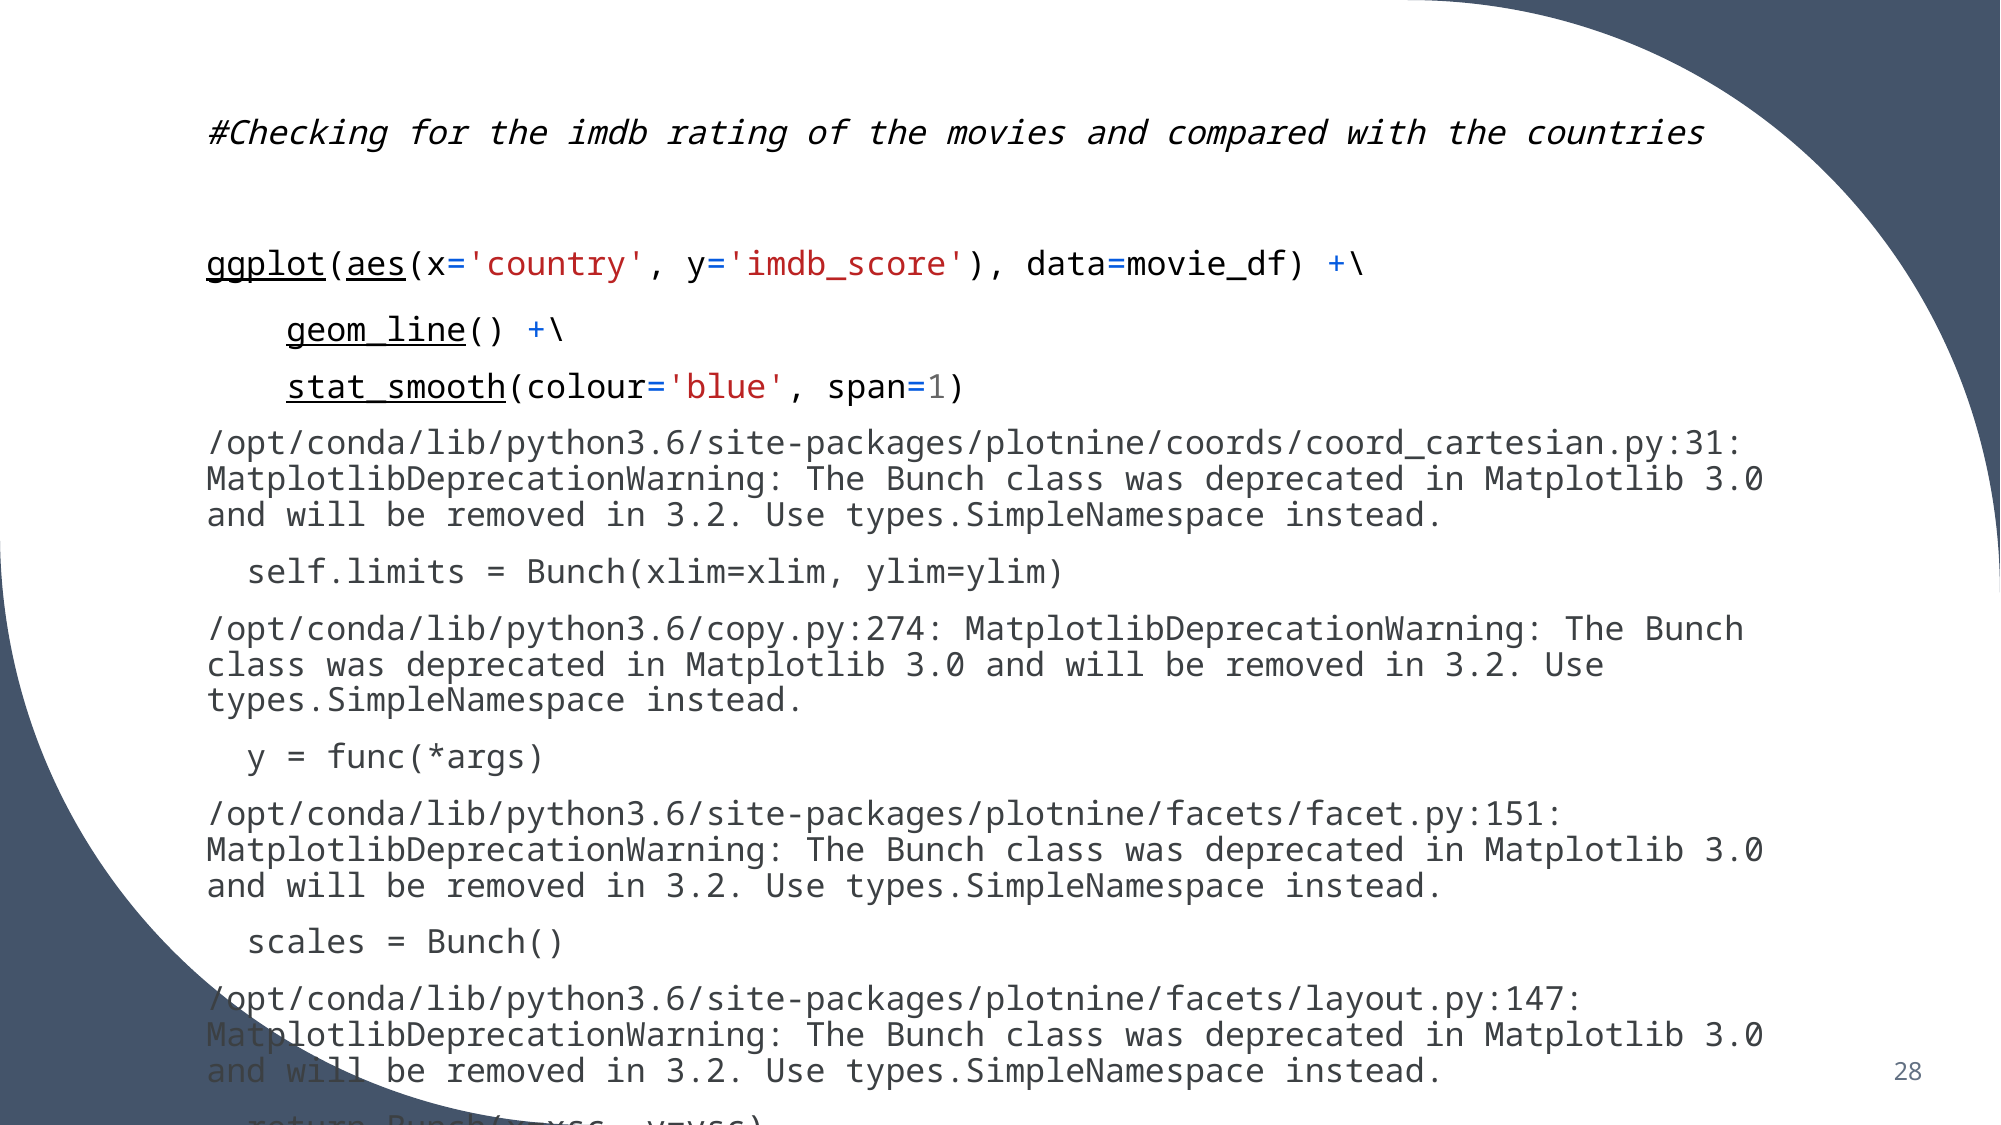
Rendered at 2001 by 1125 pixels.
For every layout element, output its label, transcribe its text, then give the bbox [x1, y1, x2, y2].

slide_number 28 [1665, 1042, 1938, 1103]
list #Checking for the imdb rating of the movies and compared with the countries ggplot(aes(x='country', y='imdb_score'), data=movie_df) +\ geom_line() +\ stat_smooth(colour='blue', span=1) /opt/conda/lib/python3.6/site-packages/plotnine/coords/coord_cartesian.py:31: MatplotlibDeprecationWarning: The Bunch class was deprecated in Matplotlib 3.0 and will be removed in 3.2. Use types.SimpleNamespace instead. self.limits = Bunch(xlim=xlim, ylim=ylim) /opt/conda/lib/python3.6/copy.py:274: MatplotlibDeprecationWarning: The Bunch class was deprecated in Matplotlib 3.0 and will be removed in 3.2. Use types.SimpleNamespace instead. y = func(*args) /opt/conda/lib/python3.6/site-packages/plotnine/facets/facet.py:151: MatplotlibDeprecationWarning: The Bunch class was deprecated in Matplotlib 3.0 and will be removed in 3.2. Use types.SimpleNamespace instead. scales = Bunch() /opt/conda/lib/python3.6/site-packages/plotnine/facets/layout.py:147: MatplotlibDeprecationWarning: The Bunch class was deprecated in Matplotlib 3.0 and will be removed in 3.2. Use types.SimpleNamespace instead. return Bunch(x=xsc, y=ysc) [191, 108, 1800, 1112]
